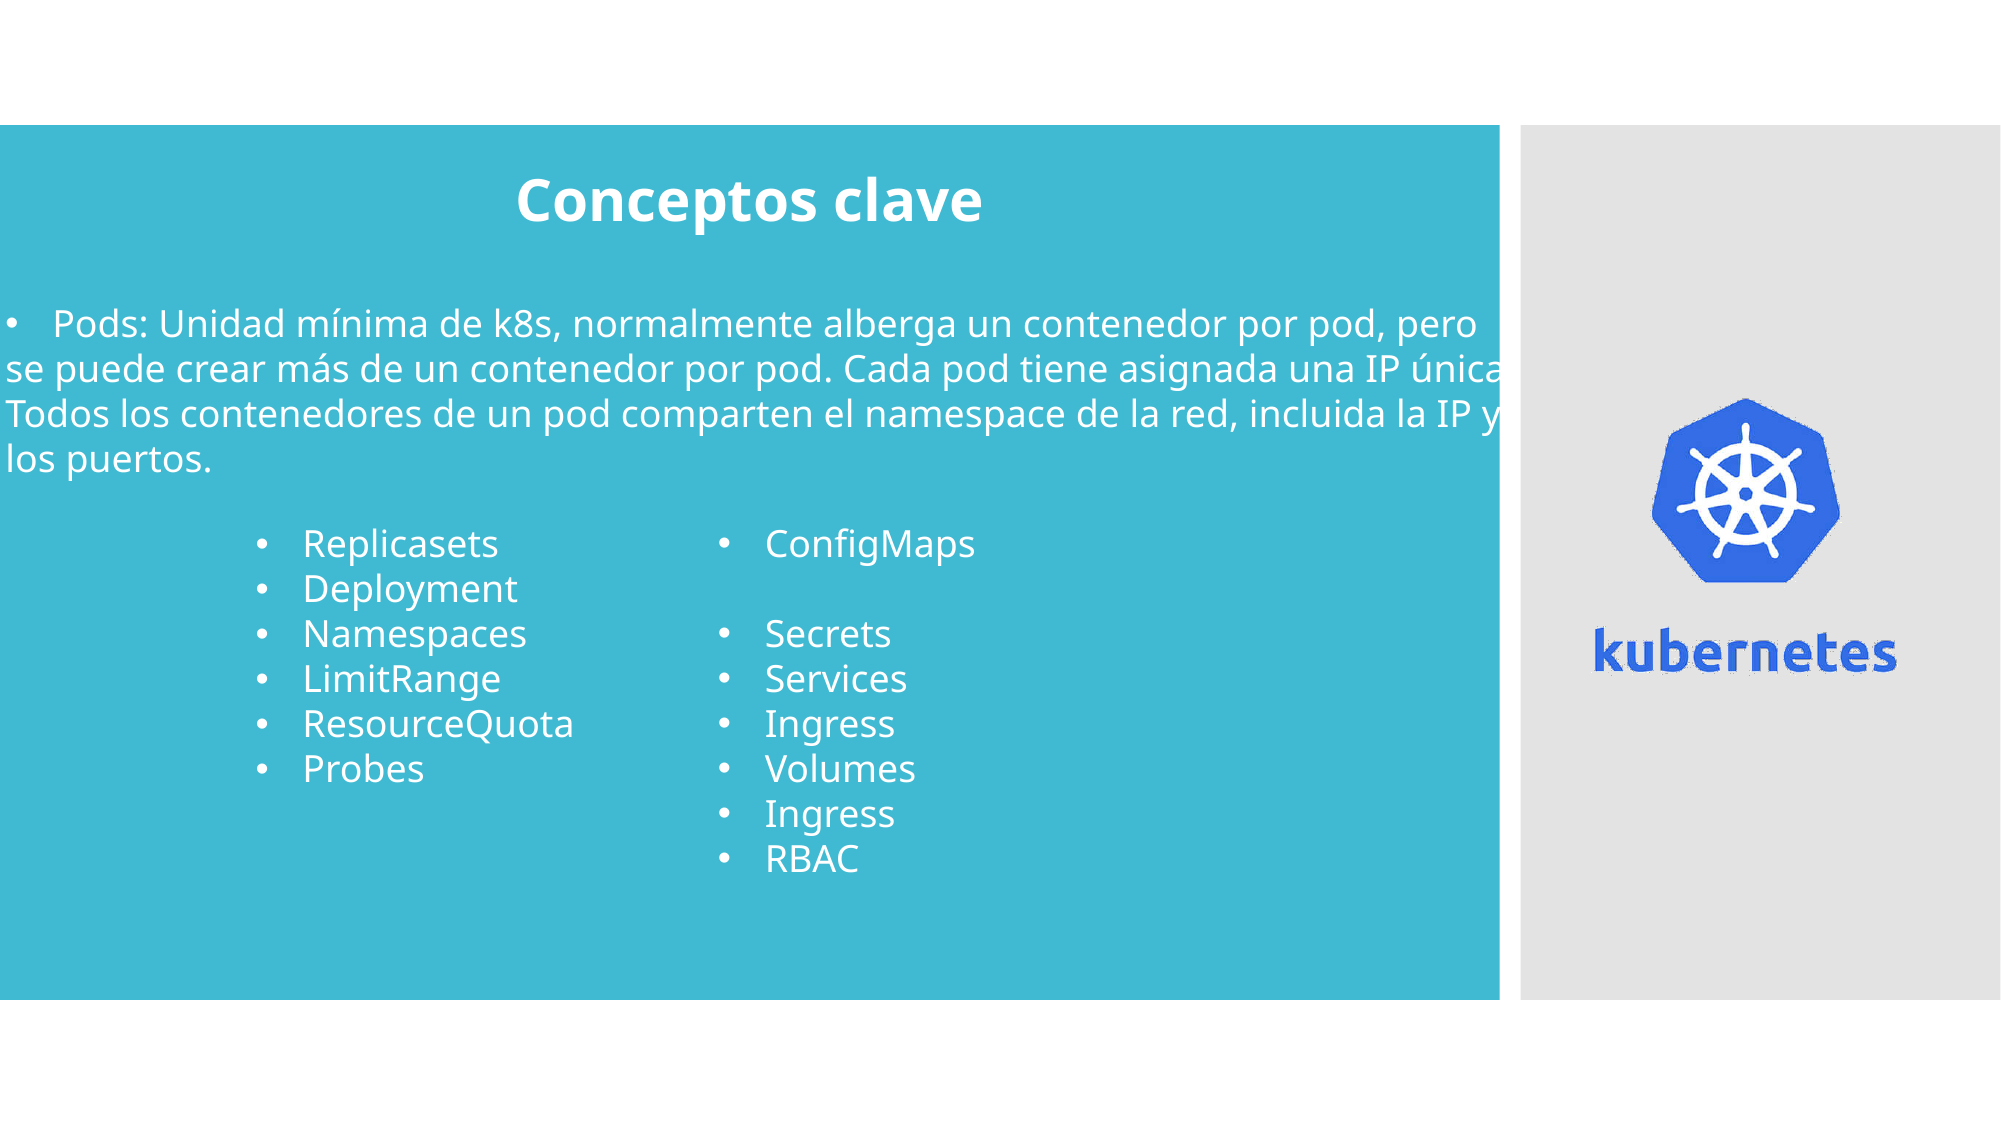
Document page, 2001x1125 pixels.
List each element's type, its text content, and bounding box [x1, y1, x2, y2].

text_box ConfigMaps Secrets Services Ingress Volumes Ingress RBAC [703, 512, 1379, 888]
picture [1421, 376, 2000, 701]
text_box Replicasets Deployment Namespaces LimitRange ResourceQuota Probes [240, 513, 703, 843]
text_box Pods: Unidad mínima de k8s, normalmente alberga un contenedor por pod, pero se puede crear más de un contenedor por pod. Cada pod tiene asignada una IP única. Todos los contenedores de un pod comparten el namespace de la red, incluida la IP y los puertos. [0, 292, 1532, 532]
text_box Conceptos clave [52, 155, 1448, 241]
